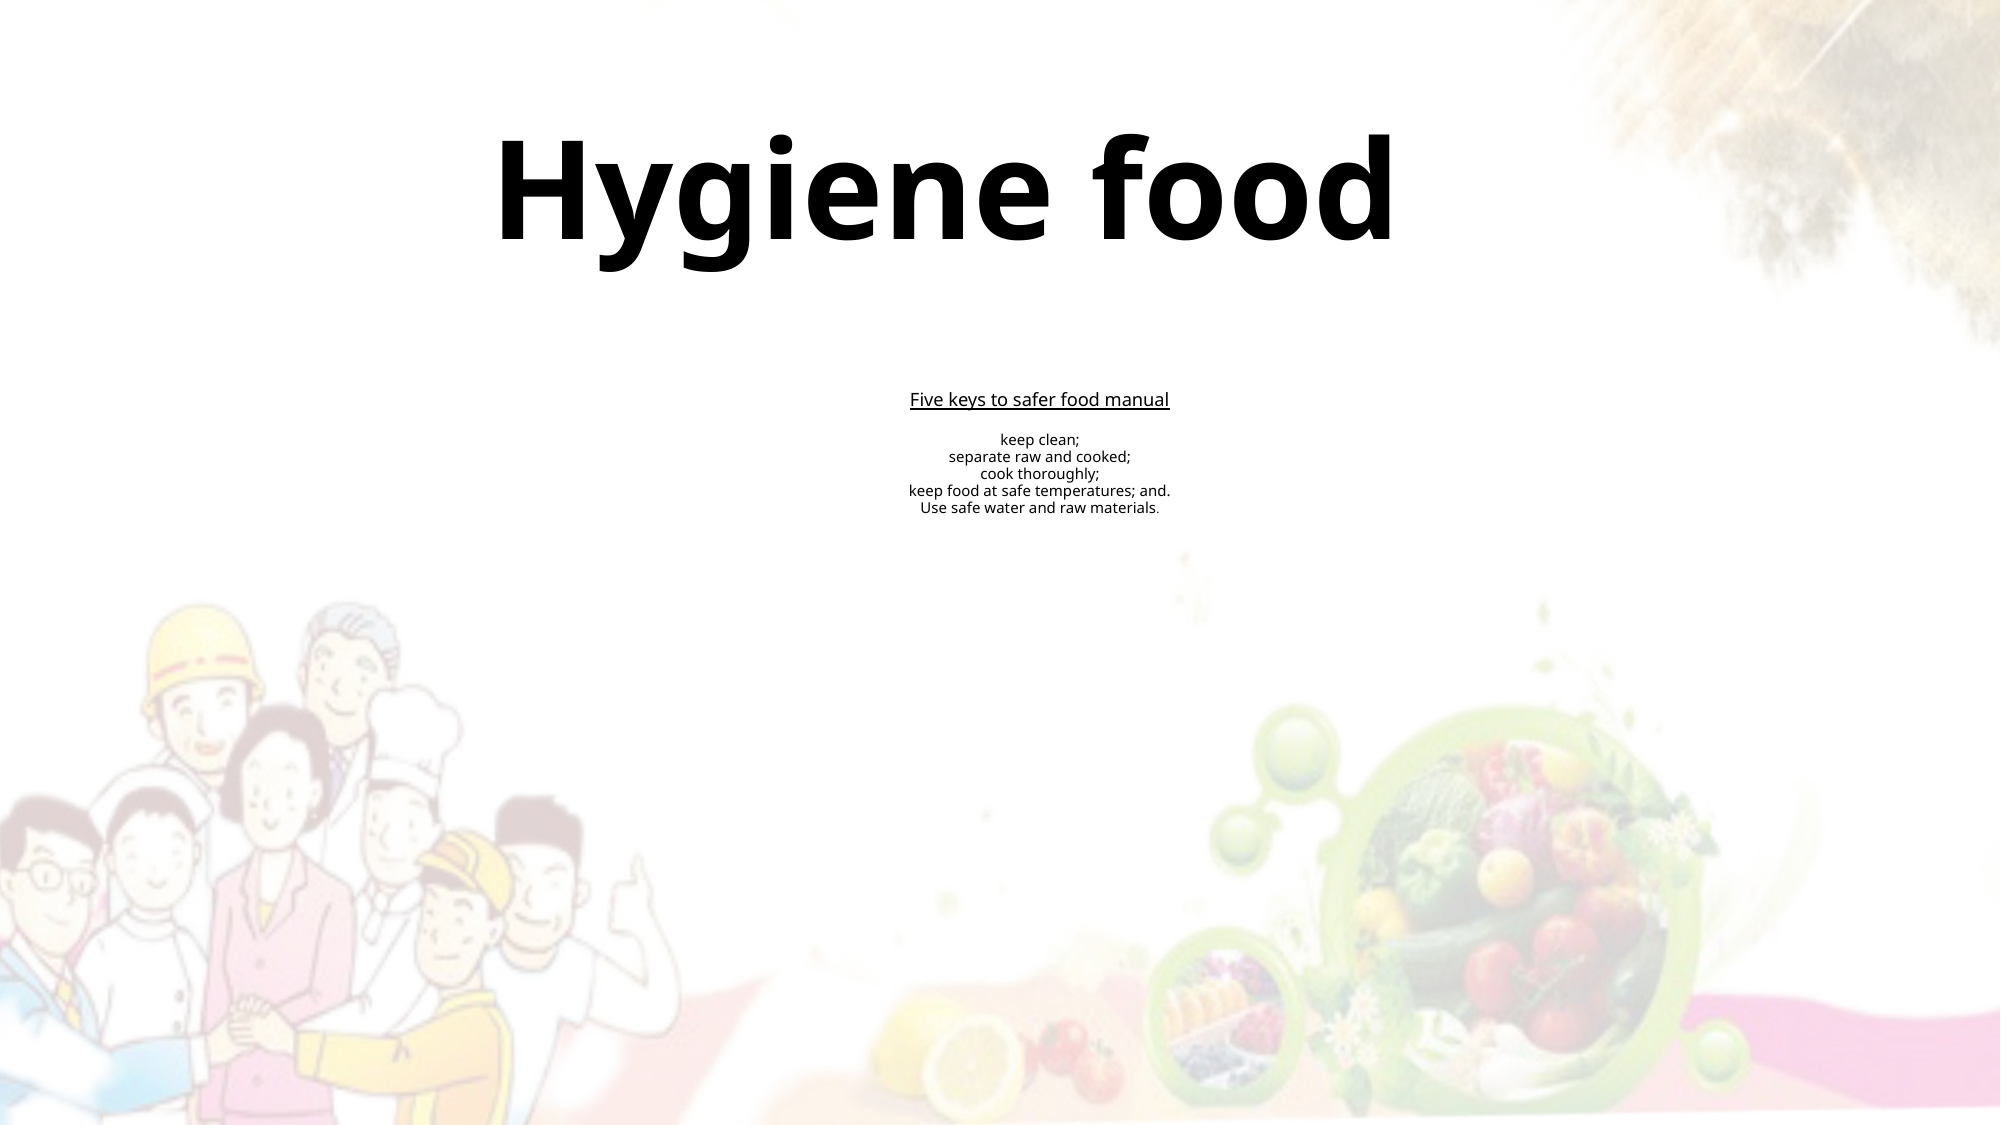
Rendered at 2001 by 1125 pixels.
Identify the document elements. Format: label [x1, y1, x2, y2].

list [0, 0, 2000, 1125]
